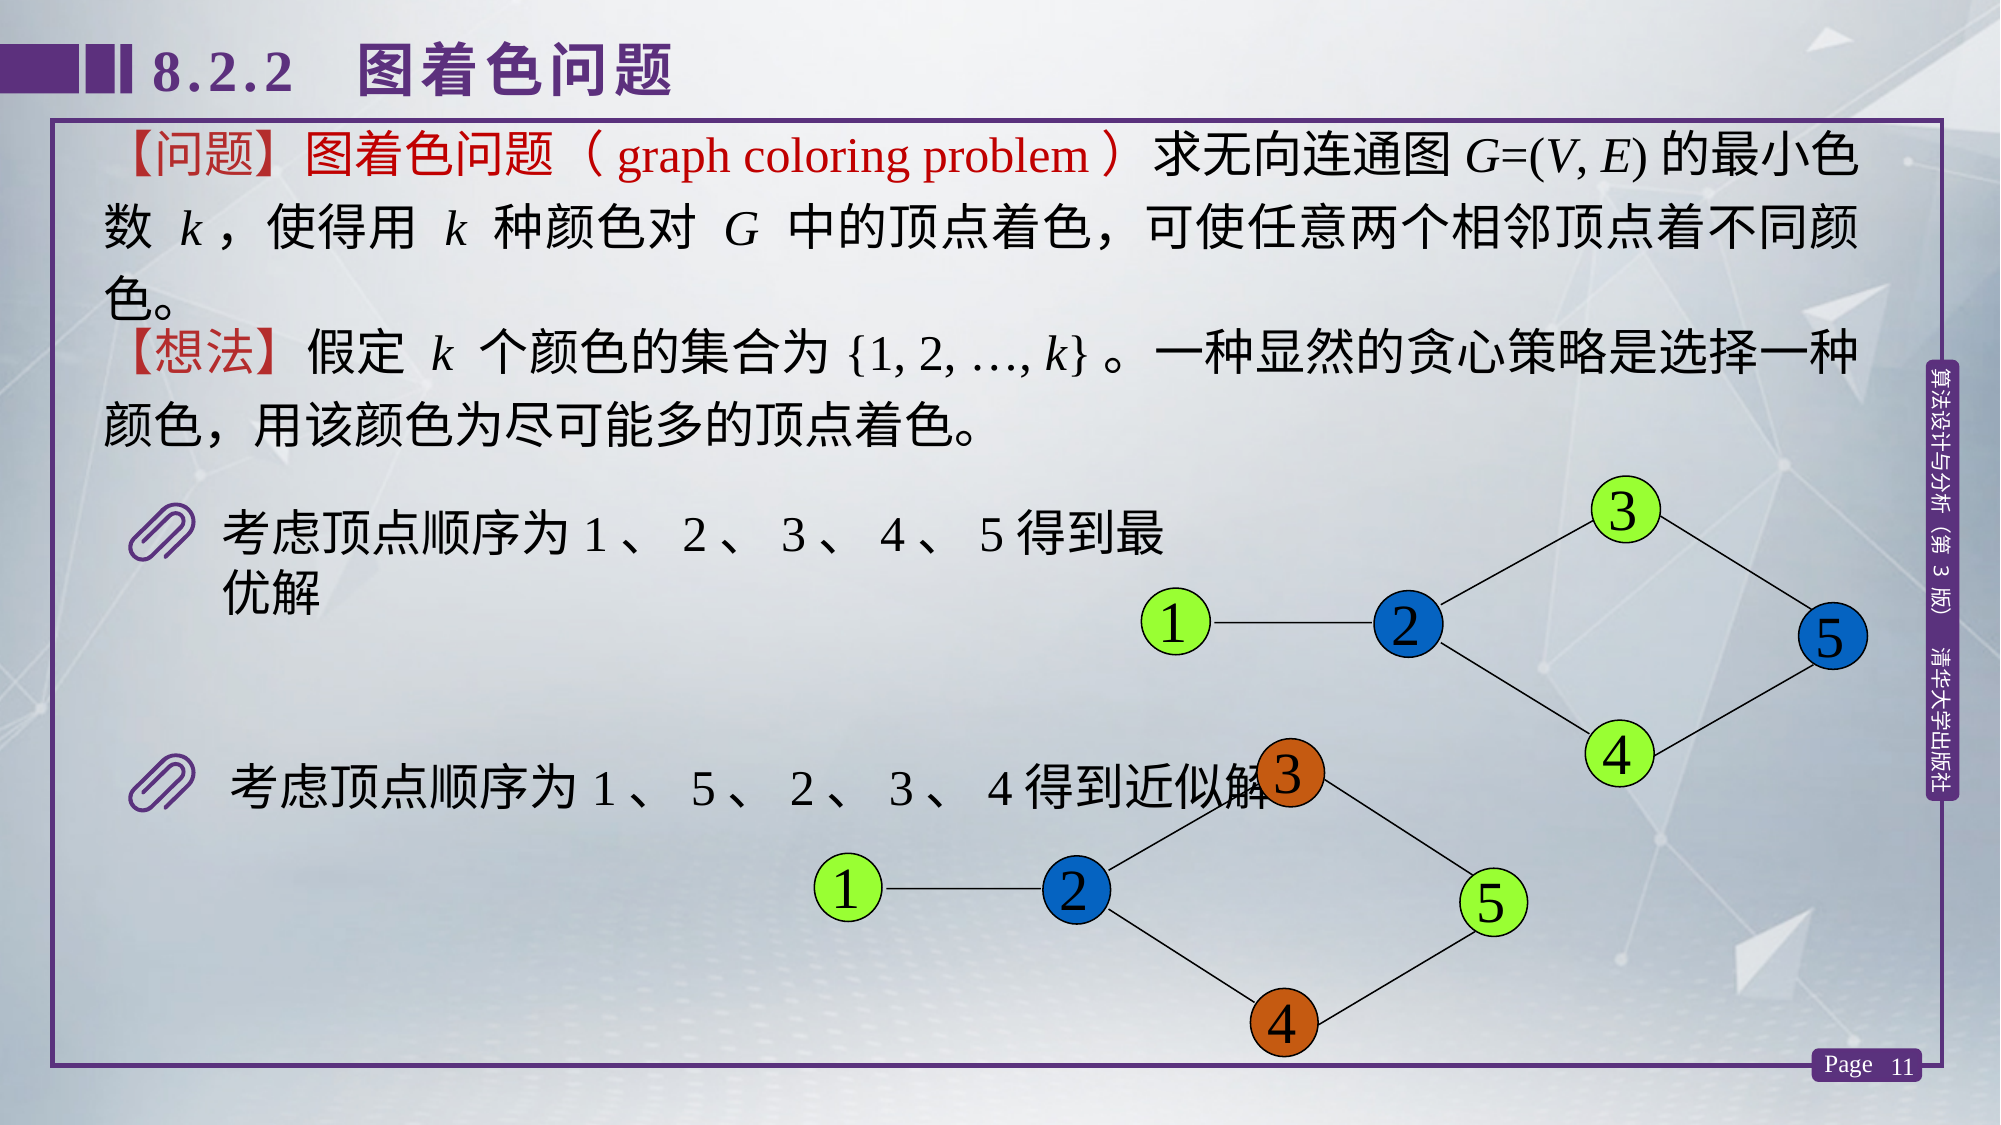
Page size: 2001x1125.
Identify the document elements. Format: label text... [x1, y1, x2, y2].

picture [0, 0, 2000, 1125]
text_box [128, 502, 196, 562]
text_box 考虑顶点顺序为1、5、2、3、4得到近似解 [206, 755, 814, 815]
text_box 考虑顶点顺序为1、2、3、4、5得到最优解 [206, 493, 1141, 629]
text_box [128, 753, 196, 813]
text_box 8.2.2 图着色问题 [137, 26, 1435, 96]
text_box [1141, 475, 1868, 787]
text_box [814, 738, 1528, 1057]
text_box 【想法】假定 k 个颜色的集合为{1, 2, …, k}。一种显然的贪心策略是选择一种颜色，用该颜色为尽可能多的顶点着色。 [89, 300, 1875, 461]
text_box 【问题】图着色问题（graph coloring problem）求无向连通图G=(V, E)的最小色数 k，使得用 k 种颜色对 G 中的顶点着色，可使任意两个相邻顶点着不同颜色。 [89, 96, 1876, 341]
